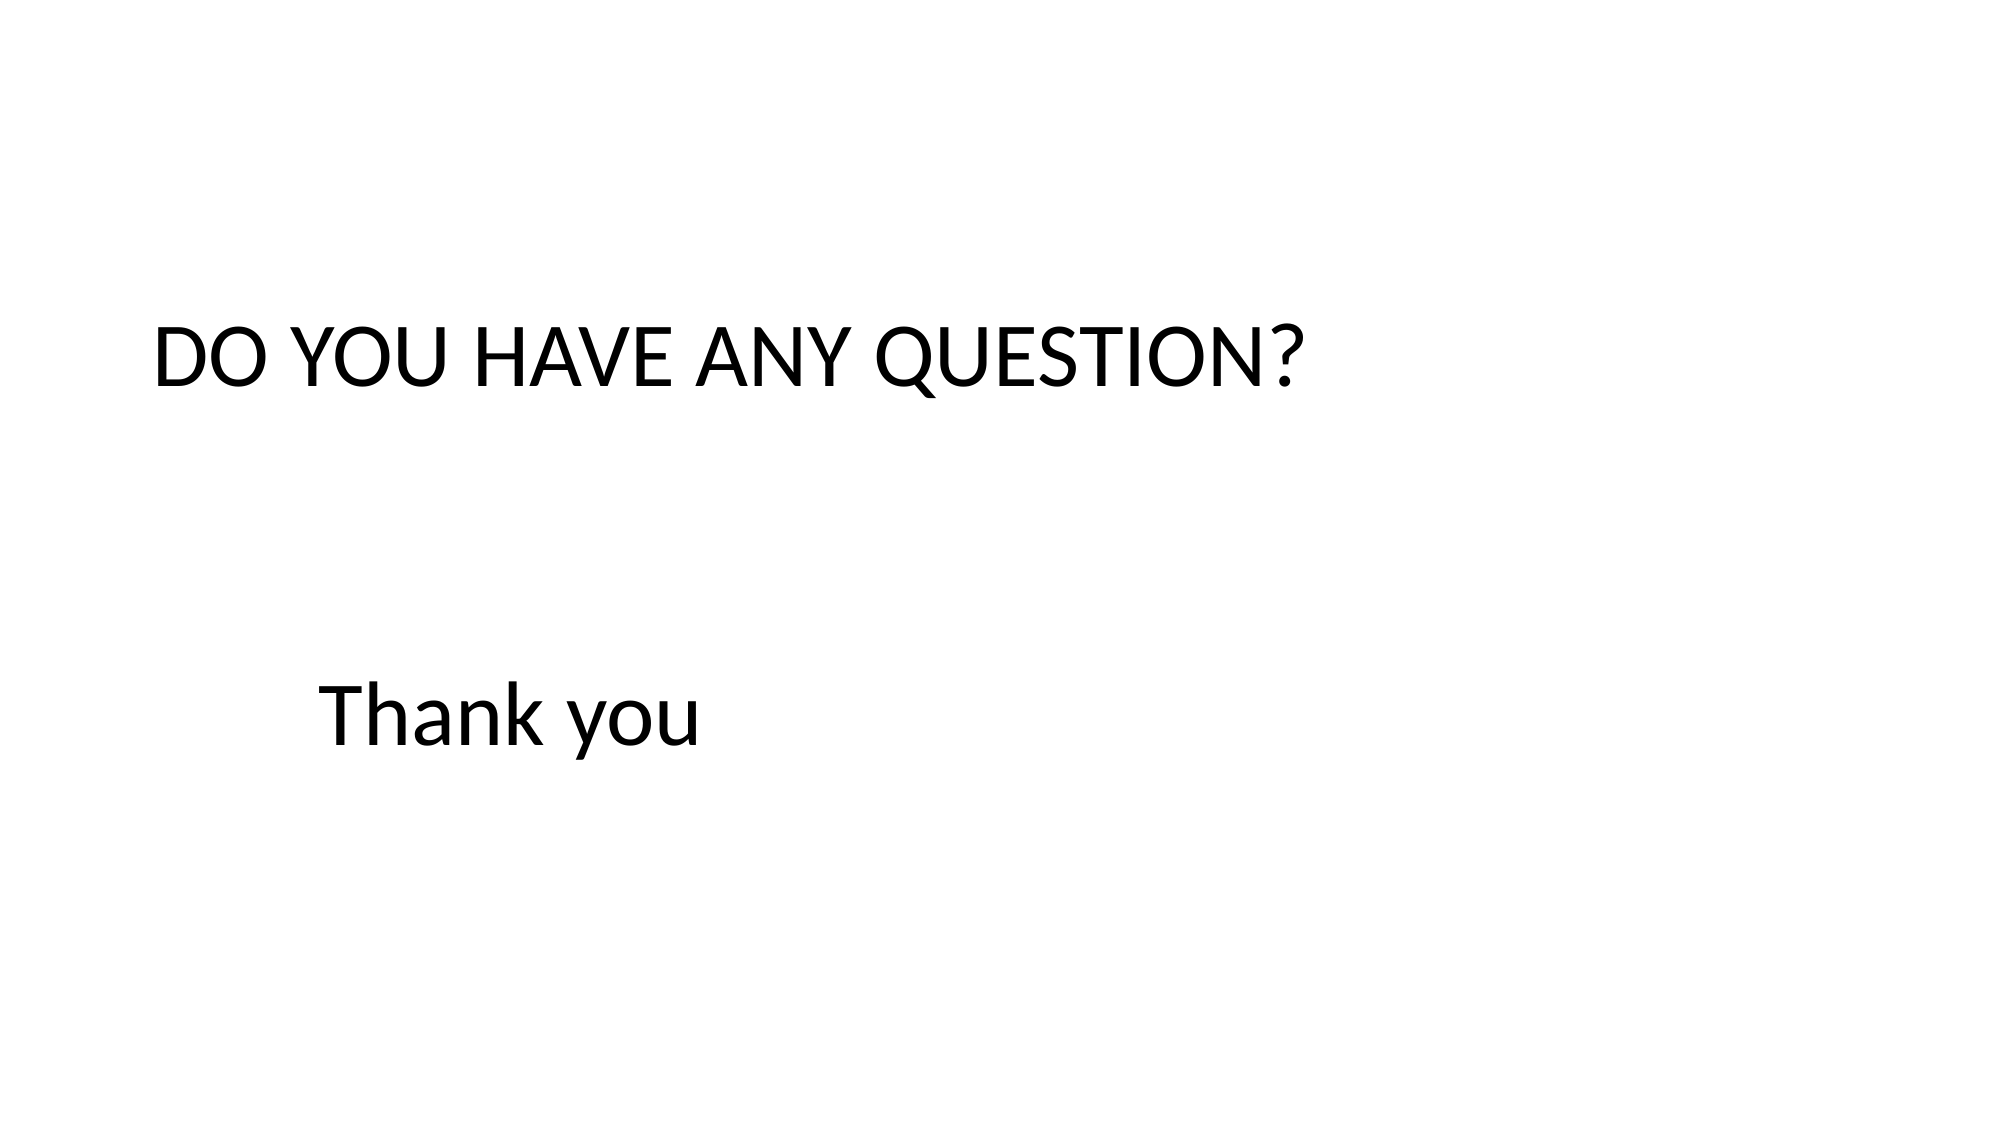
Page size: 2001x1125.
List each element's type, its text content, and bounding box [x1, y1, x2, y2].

list DO YOU HAVE ANY QUESTION? Thank you [137, 299, 1863, 1014]
